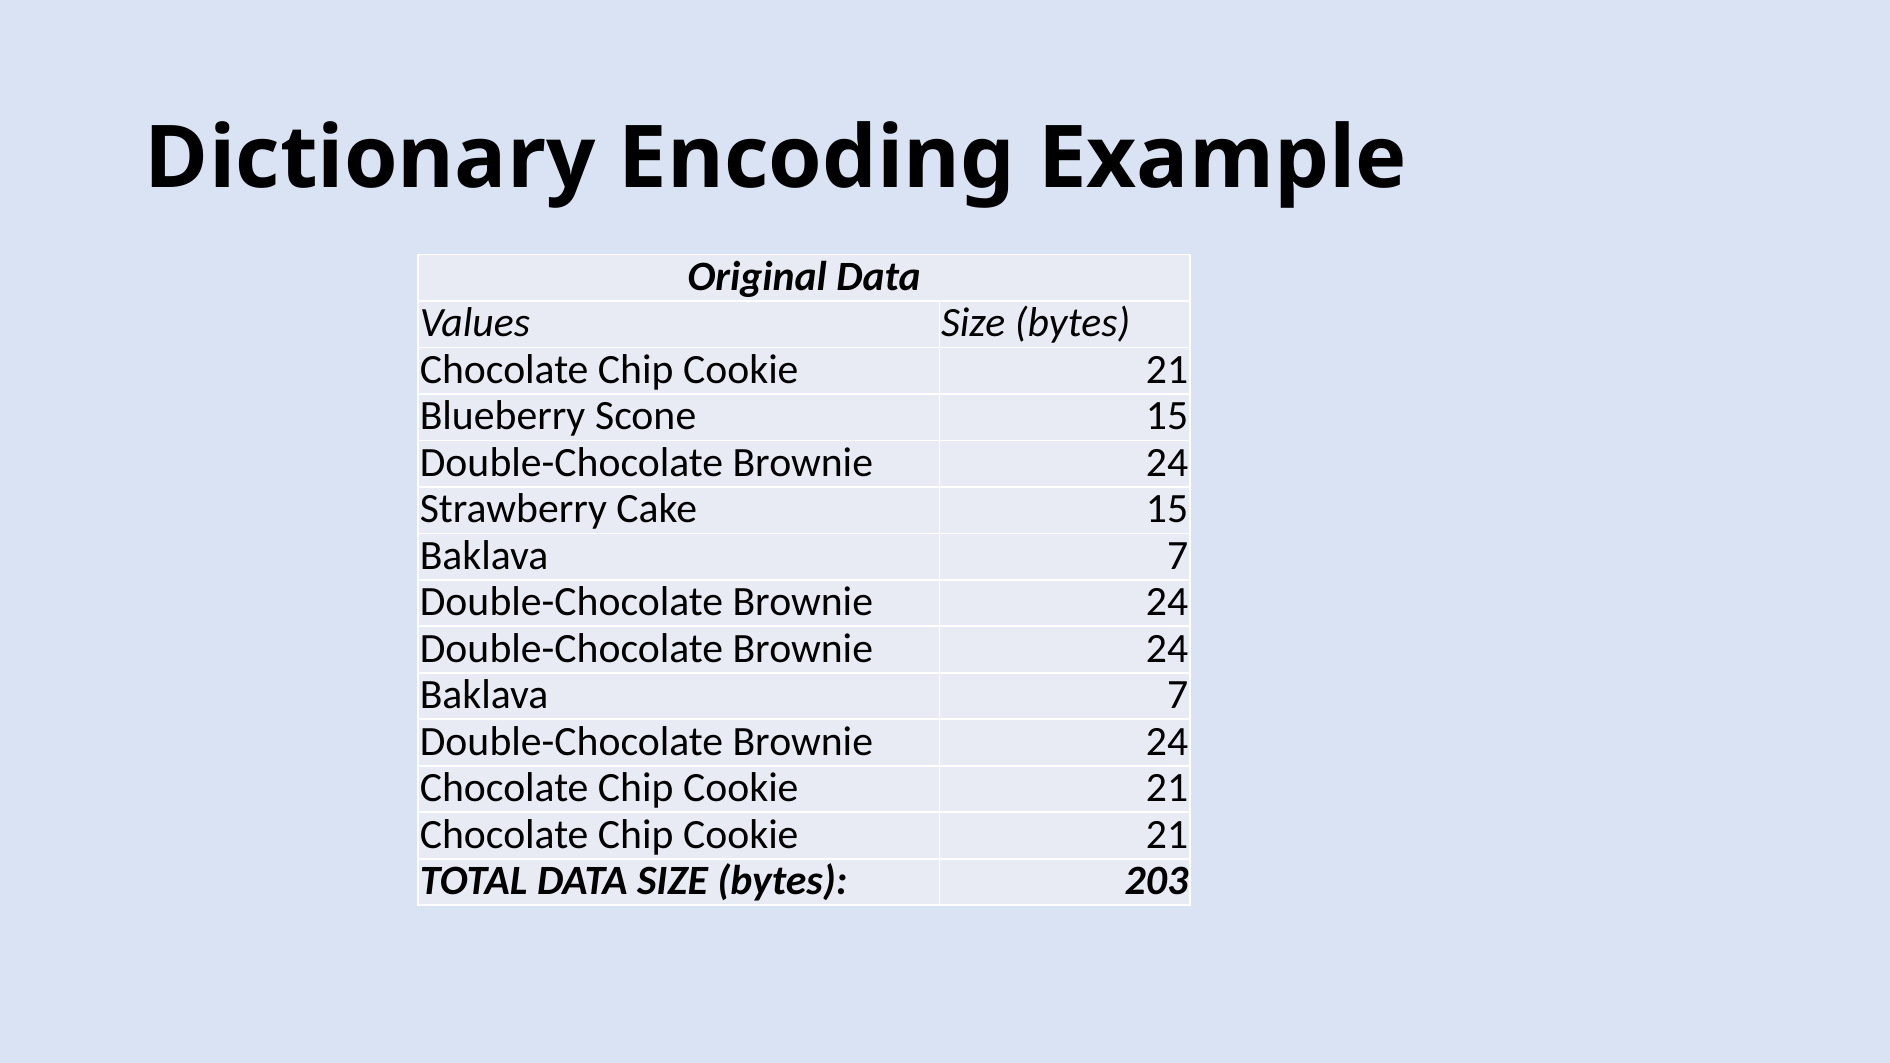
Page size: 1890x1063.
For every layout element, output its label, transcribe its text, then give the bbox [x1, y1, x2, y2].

table_cell Blueberry Scone [419, 395, 939, 440]
table_cell 21 [940, 348, 1189, 393]
table_cell 7 [940, 674, 1189, 718]
table_cell 7 [940, 534, 1189, 579]
table_cell Double-Chocolate Brownie [419, 581, 939, 625]
table_cell Values [419, 302, 939, 347]
table_cell Size (bytes) [940, 302, 1189, 347]
table_cell 24 [940, 581, 1189, 625]
table_cell Chocolate Chip Cookie [419, 348, 939, 393]
table_cell TOTAL DATA SIZE (bytes): [419, 860, 939, 904]
table_cell 15 [940, 395, 1189, 440]
table_cell 203 [940, 860, 1189, 904]
table_cell 21 [940, 813, 1189, 858]
title Dictionary Encoding Example [129, 56, 1760, 262]
table_cell Baklava [419, 674, 939, 718]
table_cell Chocolate Chip Cookie [419, 813, 939, 858]
table_cell 15 [940, 488, 1189, 533]
table_cell Double-Chocolate Brownie [419, 720, 939, 765]
table_cell Chocolate Chip Cookie [419, 767, 939, 811]
table_cell Double-Chocolate Brownie [419, 441, 939, 486]
table_cell 24 [940, 720, 1189, 765]
table_cell 21 [940, 767, 1189, 811]
table_cell Strawberry Cake [419, 488, 939, 533]
table_cell 24 [940, 441, 1189, 486]
table_cell Baklava [419, 534, 939, 579]
table_header Original Data [419, 255, 1189, 300]
table_cell Double-Chocolate Brownie [419, 627, 939, 672]
table_cell 24 [940, 627, 1189, 672]
